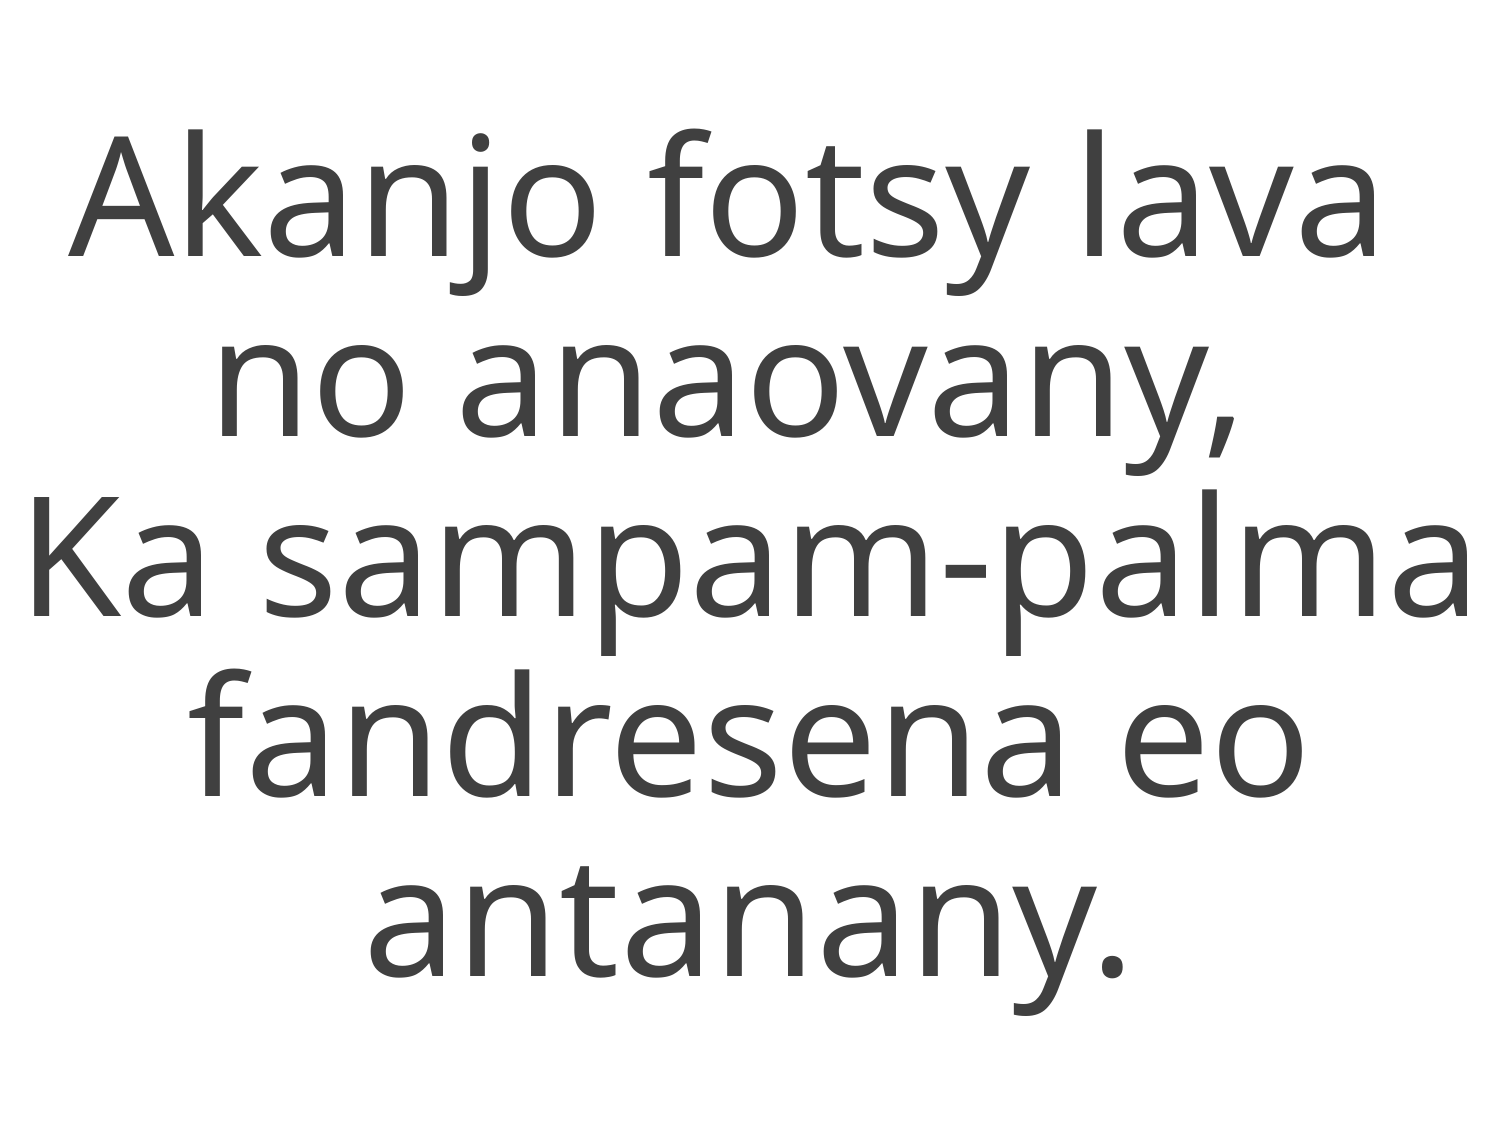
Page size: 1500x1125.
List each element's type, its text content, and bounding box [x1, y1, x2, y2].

title Akanjo fotsy lava no anaovany, Ka sampam-palma fandresena eo antanany. [0, 453, 1500, 672]
